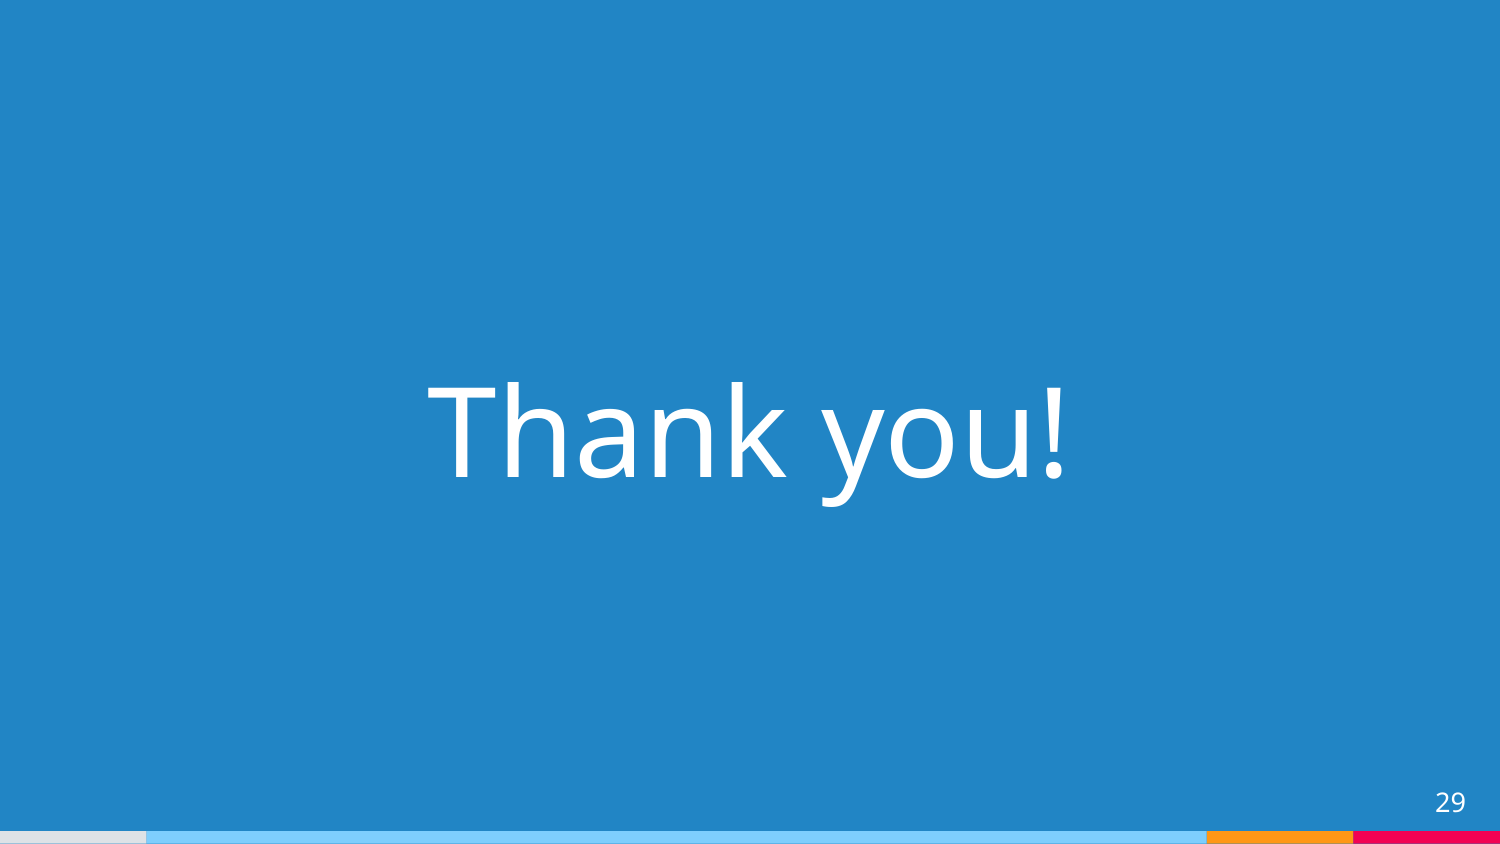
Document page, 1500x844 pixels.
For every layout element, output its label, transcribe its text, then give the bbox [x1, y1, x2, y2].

title Thank you! [367, 326, 1133, 517]
slide_number 29 [1391, 770, 1482, 822]
